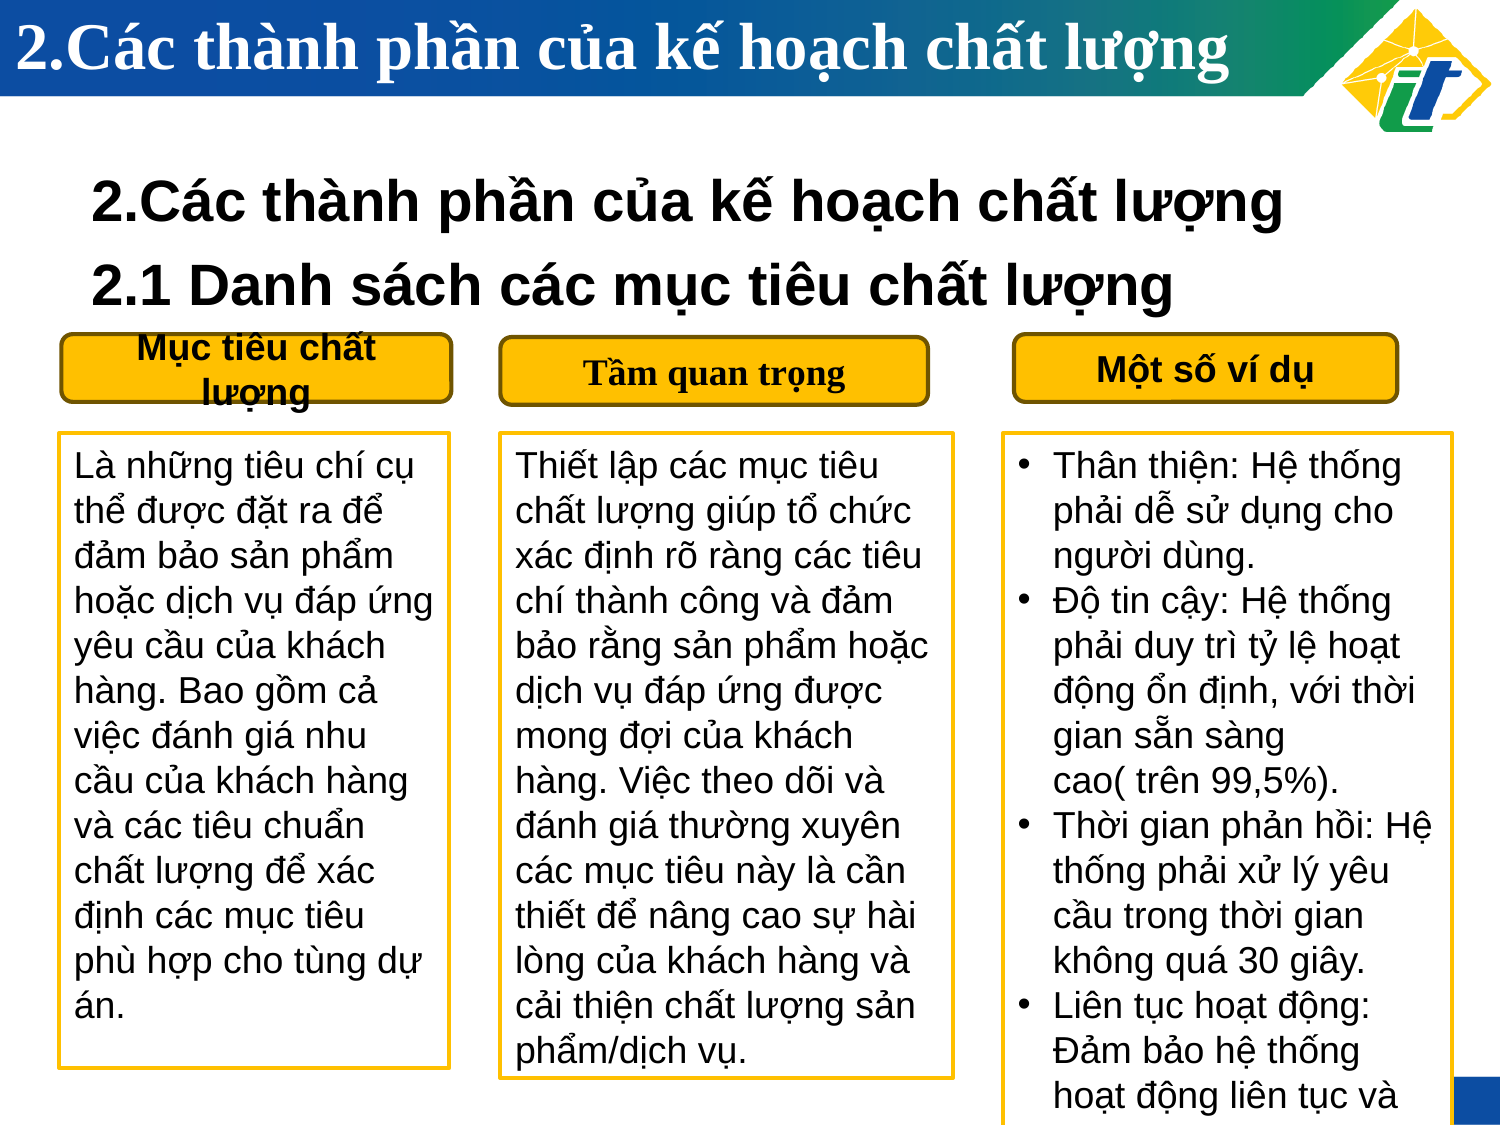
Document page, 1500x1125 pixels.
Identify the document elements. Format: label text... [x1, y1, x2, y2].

title 2.Các thành phần của kế hoạch chất lượng [0, 0, 1416, 97]
list 2.Các thành phần của kế hoạch chất lượng 2.1 Danh sách các mục tiêu chất lượng [57, 141, 1464, 1037]
text_box Tầm quan trọng [498, 334, 931, 407]
text_box Là những tiêu chí cụ thể được đặt ra để đảm bảo sản phẩm hoặc dịch vụ đáp ứng yêu cầu của khách hàng. Bao gồm cả việc đánh giá nhu cầu của khách hàng và các tiêu chuẩn chất lượng để xác định các mục tiêu phù hợp cho tùng dự án. [57, 431, 451, 1070]
text_box Mục tiêu chất lượng [59, 332, 454, 404]
picture [0, 0, 1500, 1125]
text_box Thân thiện: Hệ thống phải dễ sử dụng cho người dùng. Độ tin cậy: Hệ thống phải duy trì tỷ lệ hoạt động ổn định, với thời gian sẵn sàng cao( trên 99,5%). Thời gian phản hồi: Hệ thống phải xử lý yêu cầu trong thời gian không quá 30 giây. Liên tục hoạt động: Đảm bảo hệ thống hoạt động liên tục và không bị gián đoạn. [1001, 431, 1454, 1125]
text_box Một số ví dụ [1011, 332, 1400, 404]
text_box Thiết lập các mục tiêu chất lượng giúp tổ chức xác định rõ ràng các tiêu chí thành công và đảm bảo rằng sản phẩm hoặc dịch vụ đáp ứng được mong đợi của khách hàng. Việc theo dõi và đánh giá thường xuyên các mục tiêu này là cần thiết để nâng cao sự hài lòng của khách hàng và cải thiện chất lượng sản phẩm/dịch vụ. [498, 431, 955, 1080]
